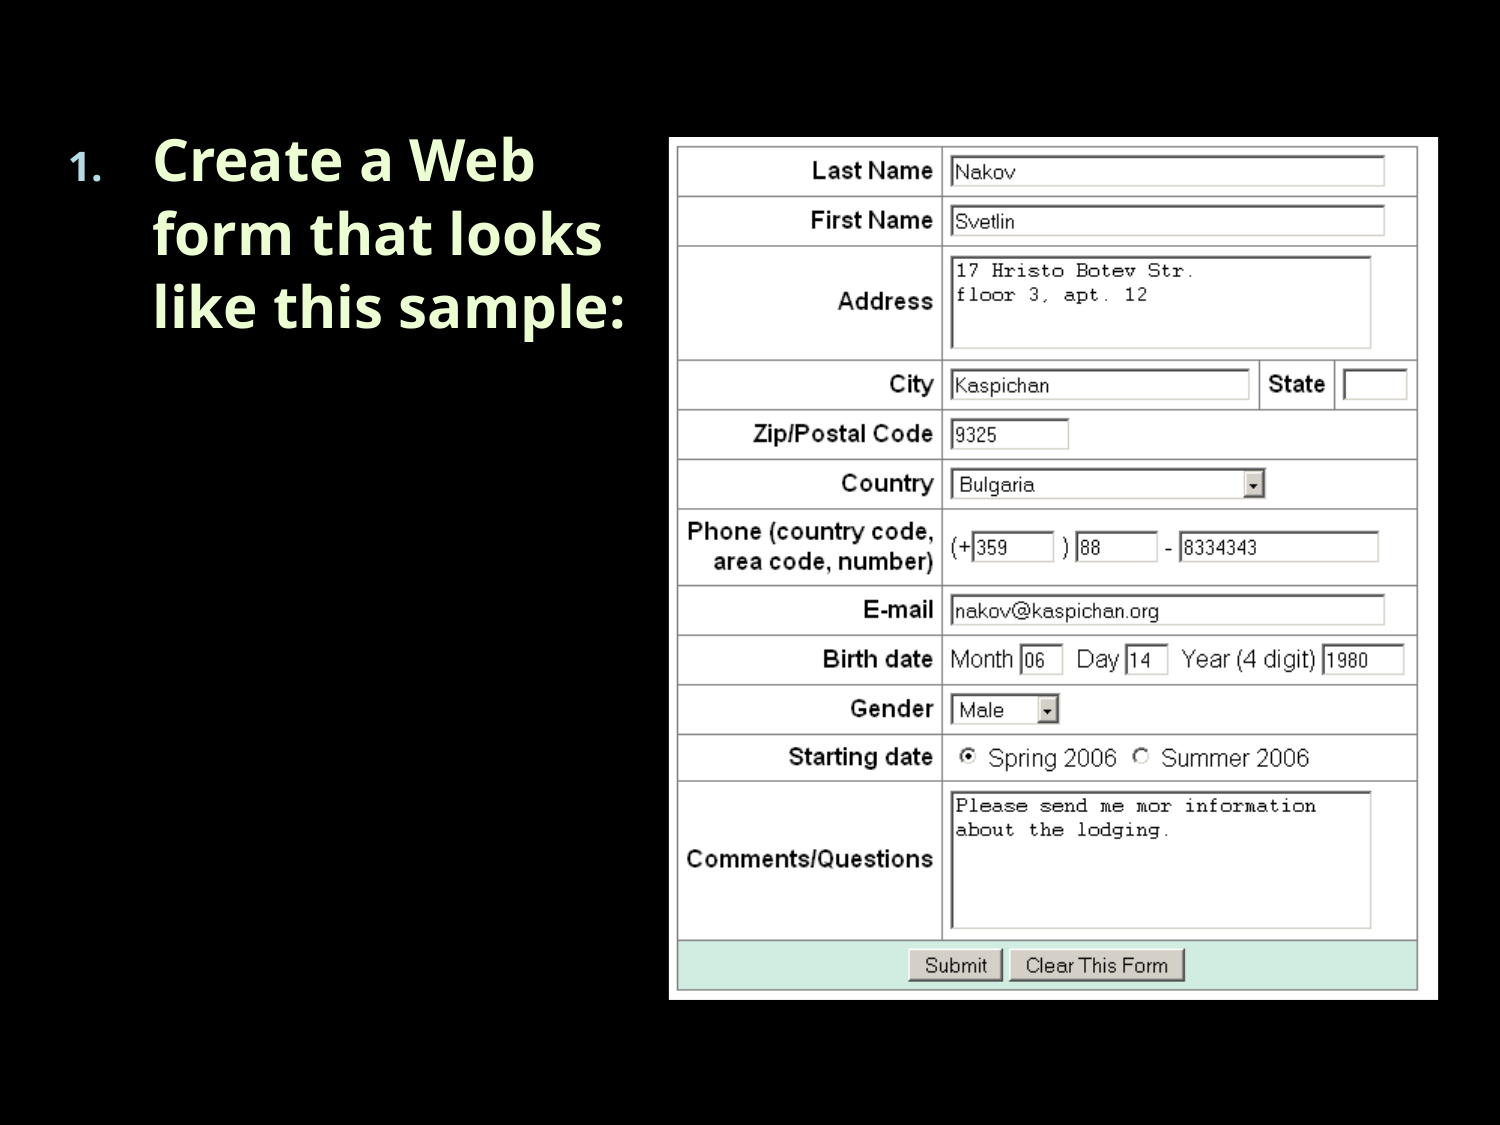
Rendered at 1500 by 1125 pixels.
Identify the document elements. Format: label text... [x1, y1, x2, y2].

picture [668, 137, 1439, 1001]
list Create a Web form that looks like this sample: [53, 112, 663, 1008]
